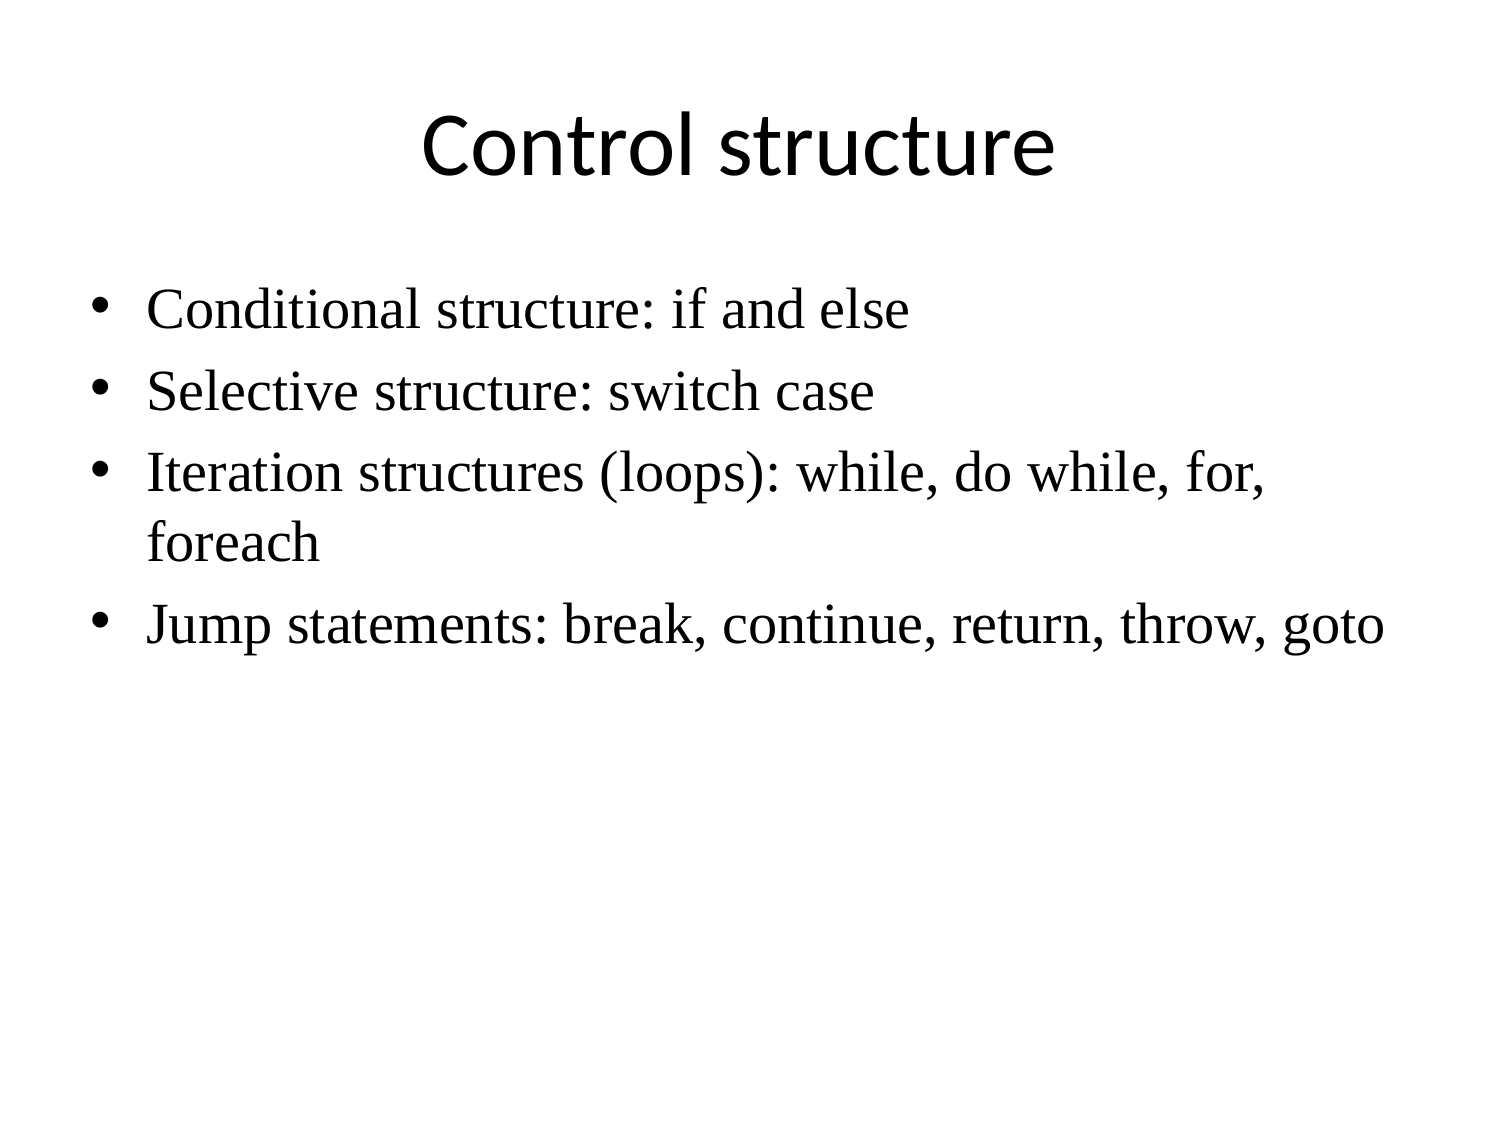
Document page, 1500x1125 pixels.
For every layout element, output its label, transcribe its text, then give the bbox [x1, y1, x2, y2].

list Conditional structure: if and else Selective structure: switch case Iteration structures (loops): while, do while, for, foreach Jump statements: break, continue, return, throw, goto [75, 262, 1425, 1005]
title Control structure [75, 45, 1425, 233]
